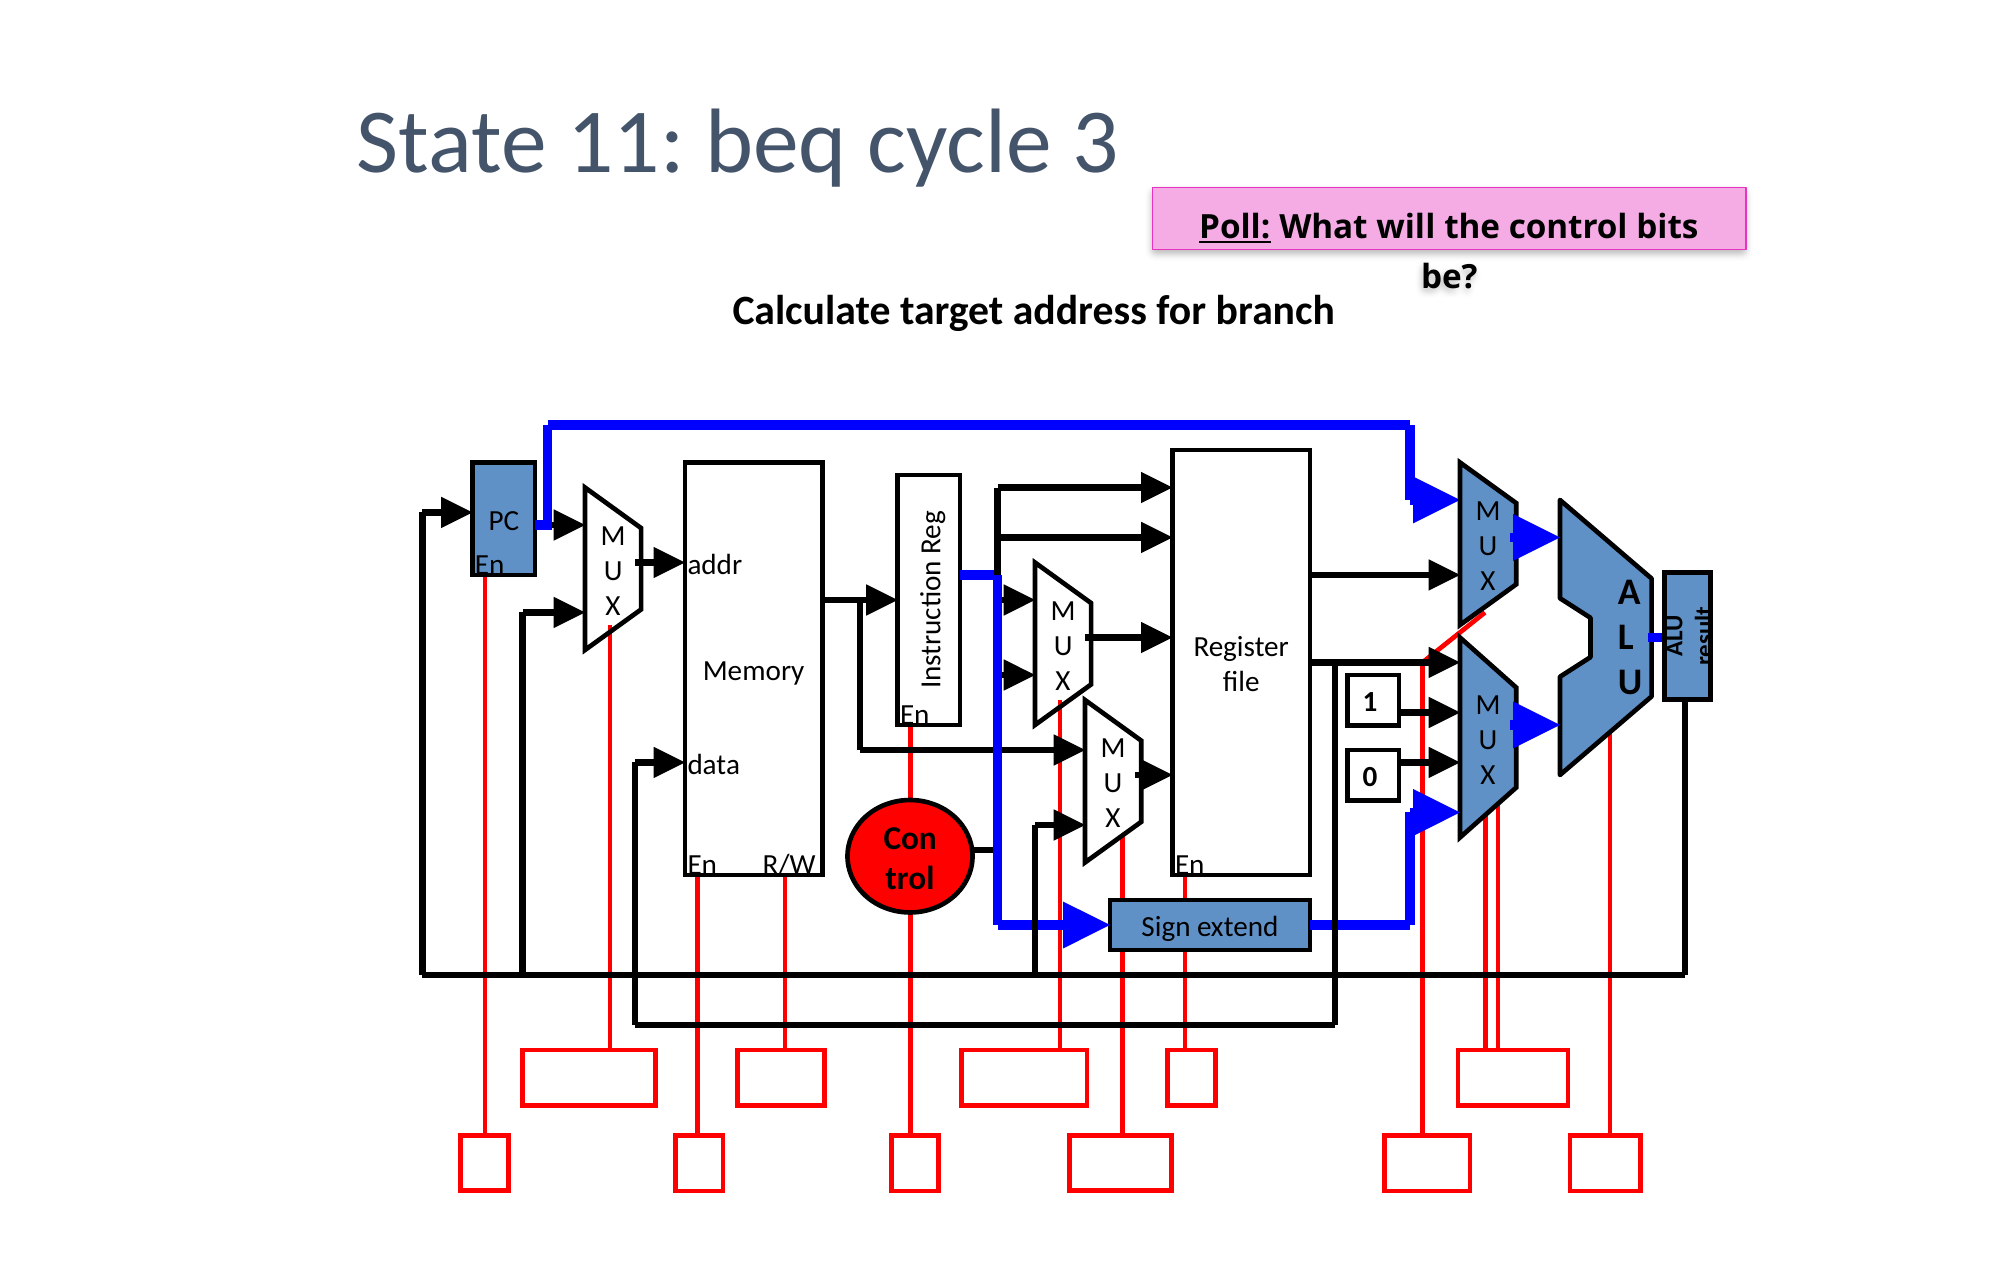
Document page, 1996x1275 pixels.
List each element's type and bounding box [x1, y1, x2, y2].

text_box [422, 424, 1711, 1192]
text_box [1152, 187, 1747, 250]
text_box [714, 275, 1354, 341]
title [341, 62, 1655, 200]
